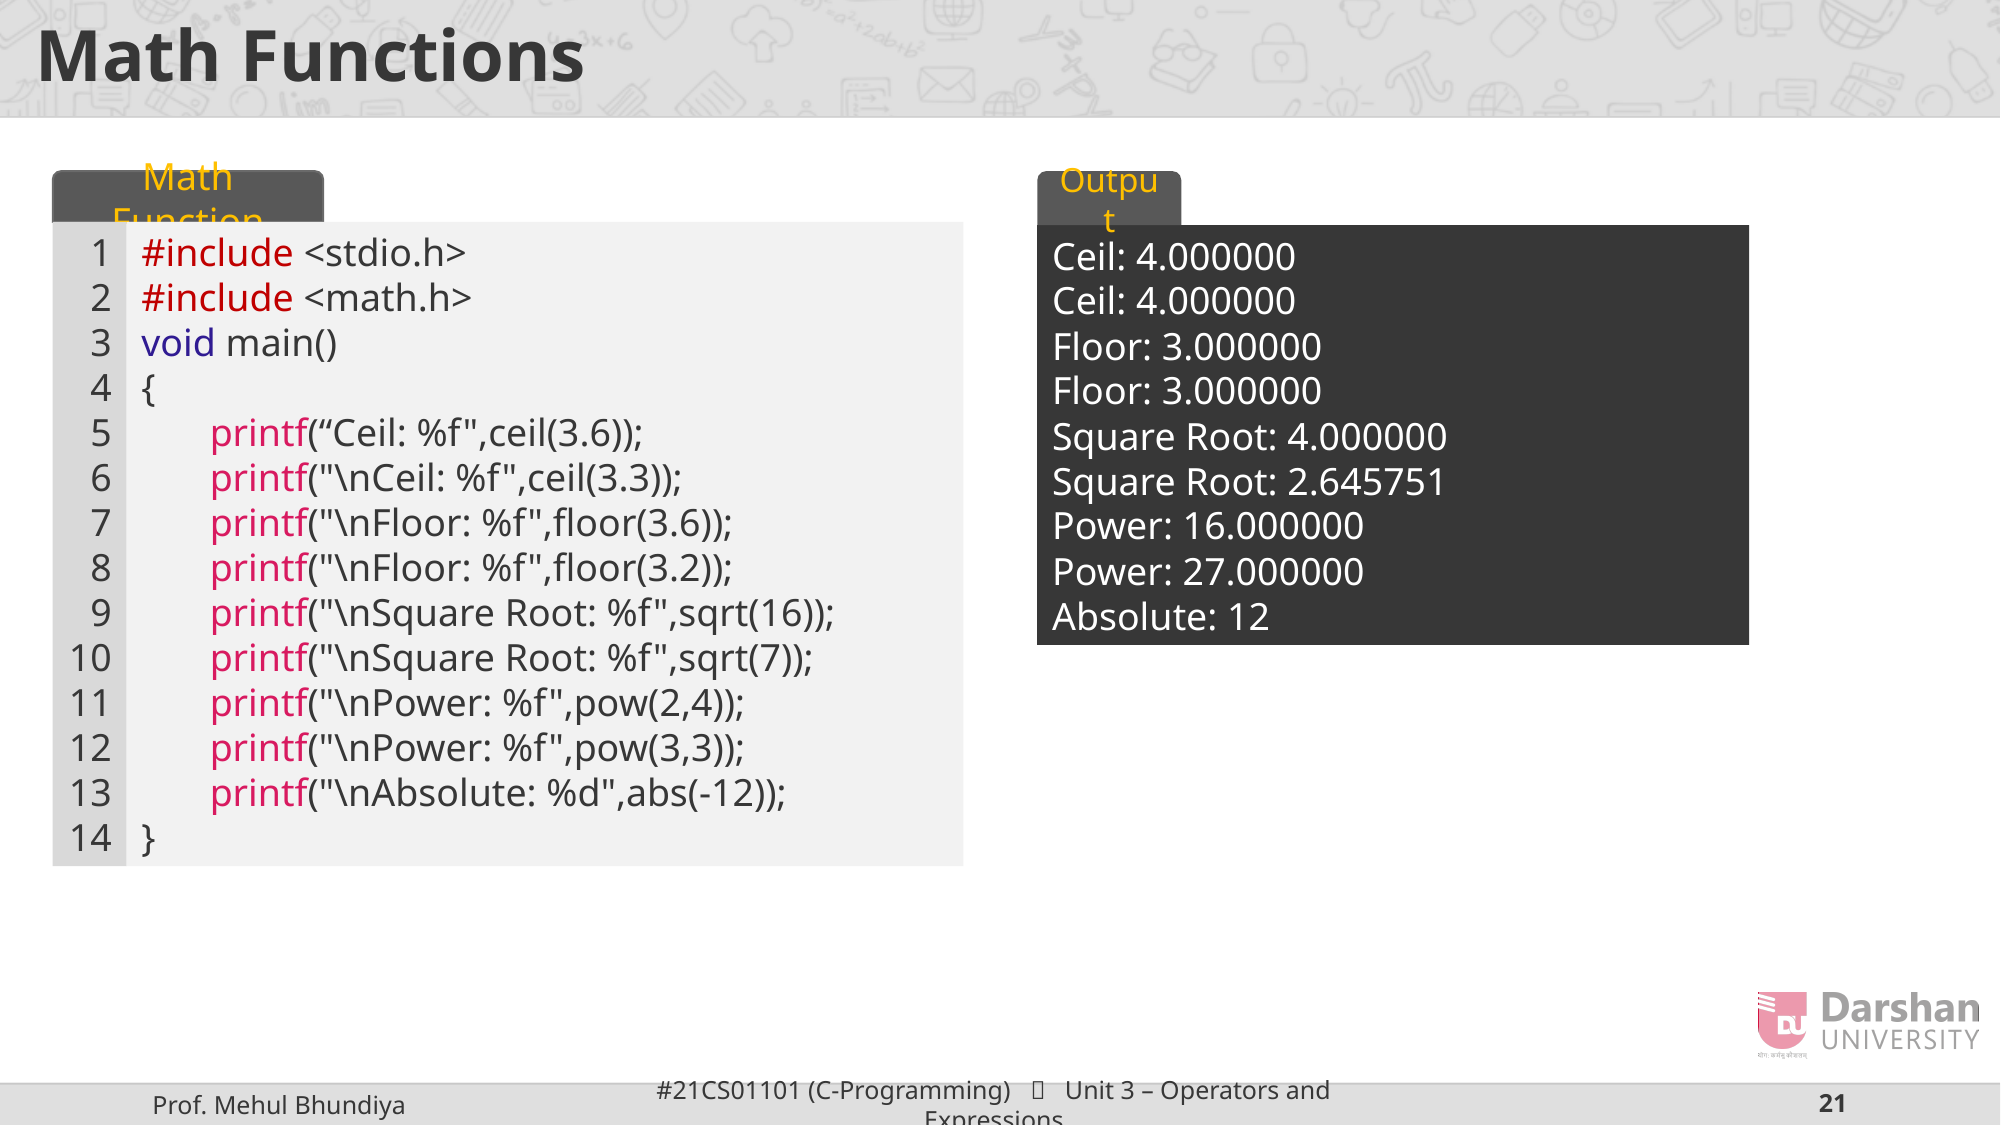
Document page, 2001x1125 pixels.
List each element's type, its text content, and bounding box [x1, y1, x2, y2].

title Math Functions [0, 0, 2000, 117]
text_box #include <stdio.h> #include <math.h> void main() { printf(“Ceil: %f",ceil(3.6)); printf("\nCeil: %f",ceil(3.3)); printf("\nFloor: %f",floor(3.6)); printf("\nFloor: %f",floor(3.2)); printf("\nSquare Root: %f",sqrt(16)); printf("\nSquare Root: %f",sqrt(7)); printf("\nPower: %f",pow(2,4)); printf("\nPower: %f",pow(3,3)); printf("\nAbsolute: %d",abs(-12)); } [126, 221, 964, 867]
text_box 1 2 3 4 5 6 7 8 9 10 11 12 1314 [52, 221, 126, 867]
text_box Math Function [51, 170, 325, 223]
text_box Output [1036, 170, 1183, 227]
text_box Ceil: 4.000000 Ceil: 4.000000 Floor: 3.000000 Floor: 3.000000 Square Root: 4.000000 Square Root: 2.645751 Power: 16.000000 Power: 27.000000 Absolute: 12 [1037, 225, 1750, 645]
